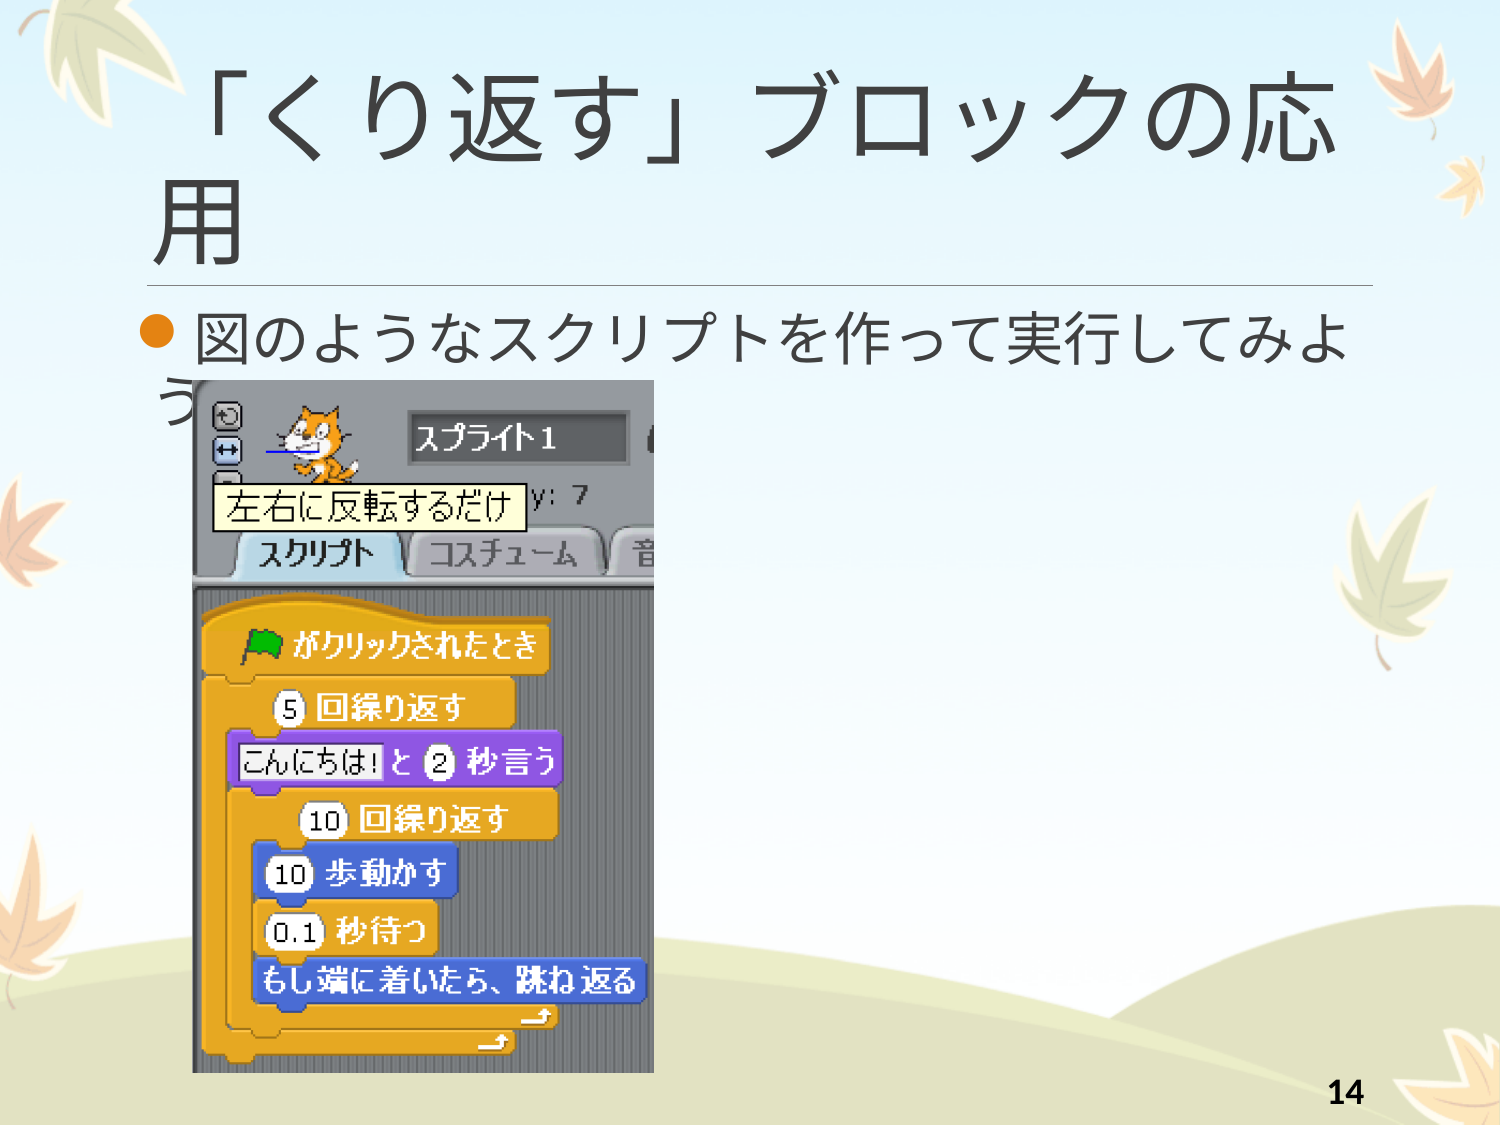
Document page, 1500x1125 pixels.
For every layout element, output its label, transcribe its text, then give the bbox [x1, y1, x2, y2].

list 図のようなスクリプトを作って実行してみよう [135, 302, 1373, 963]
title 「くり返す」ブロックの応用 [135, 47, 1373, 285]
picture [0, 0, 1500, 1125]
slide_number 13 [1218, 1059, 1380, 1120]
